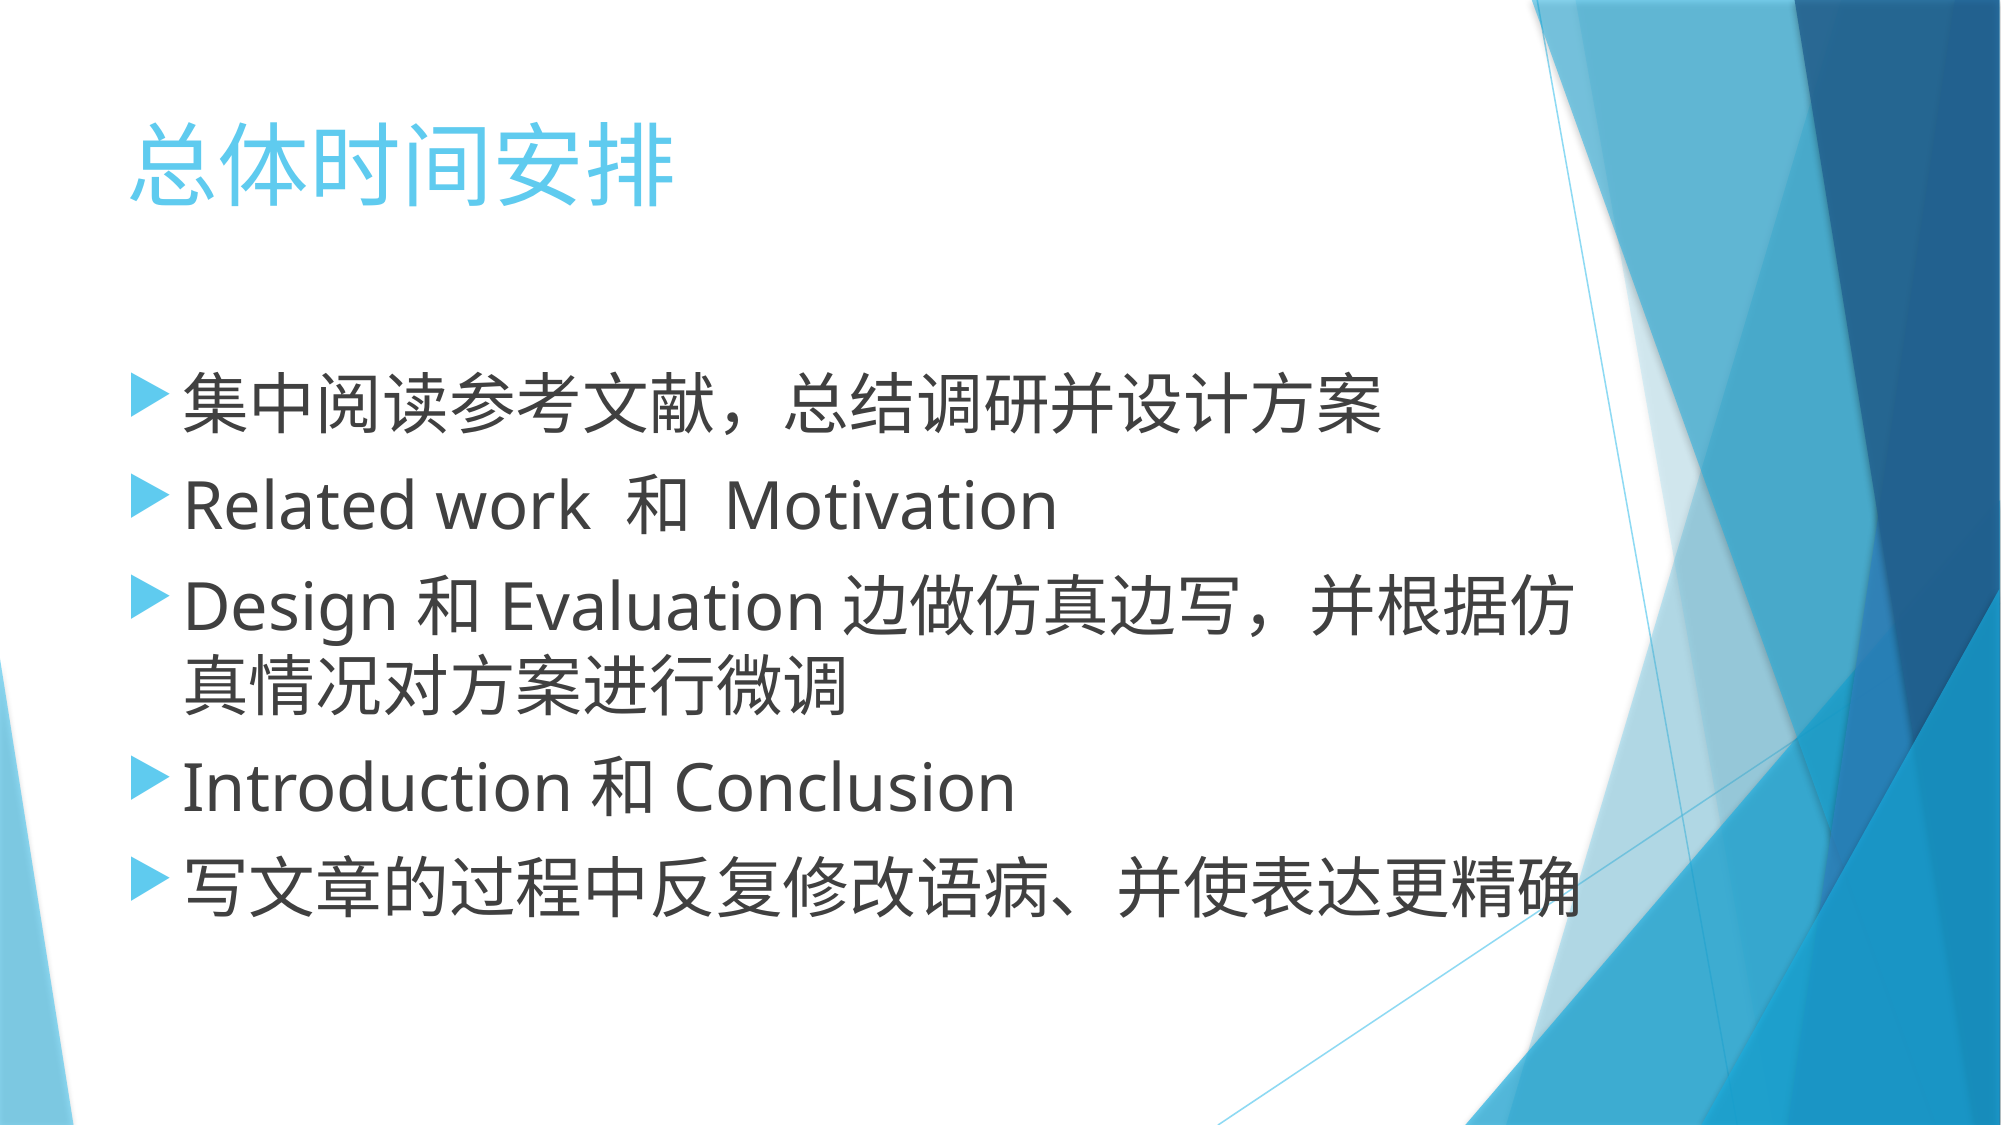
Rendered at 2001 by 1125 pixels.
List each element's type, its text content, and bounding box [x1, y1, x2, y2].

title 总体时间安排 [111, 99, 1522, 317]
list 集中阅读参考文献，总结调研并设计方案 Related work 和 Motivation Design和Evaluation边做仿真边写，并根据仿真情况对方案进行微调 Introduction和Conclusion 写文章的过程中反复修改语病、并使表达更精确 [111, 354, 1627, 992]
